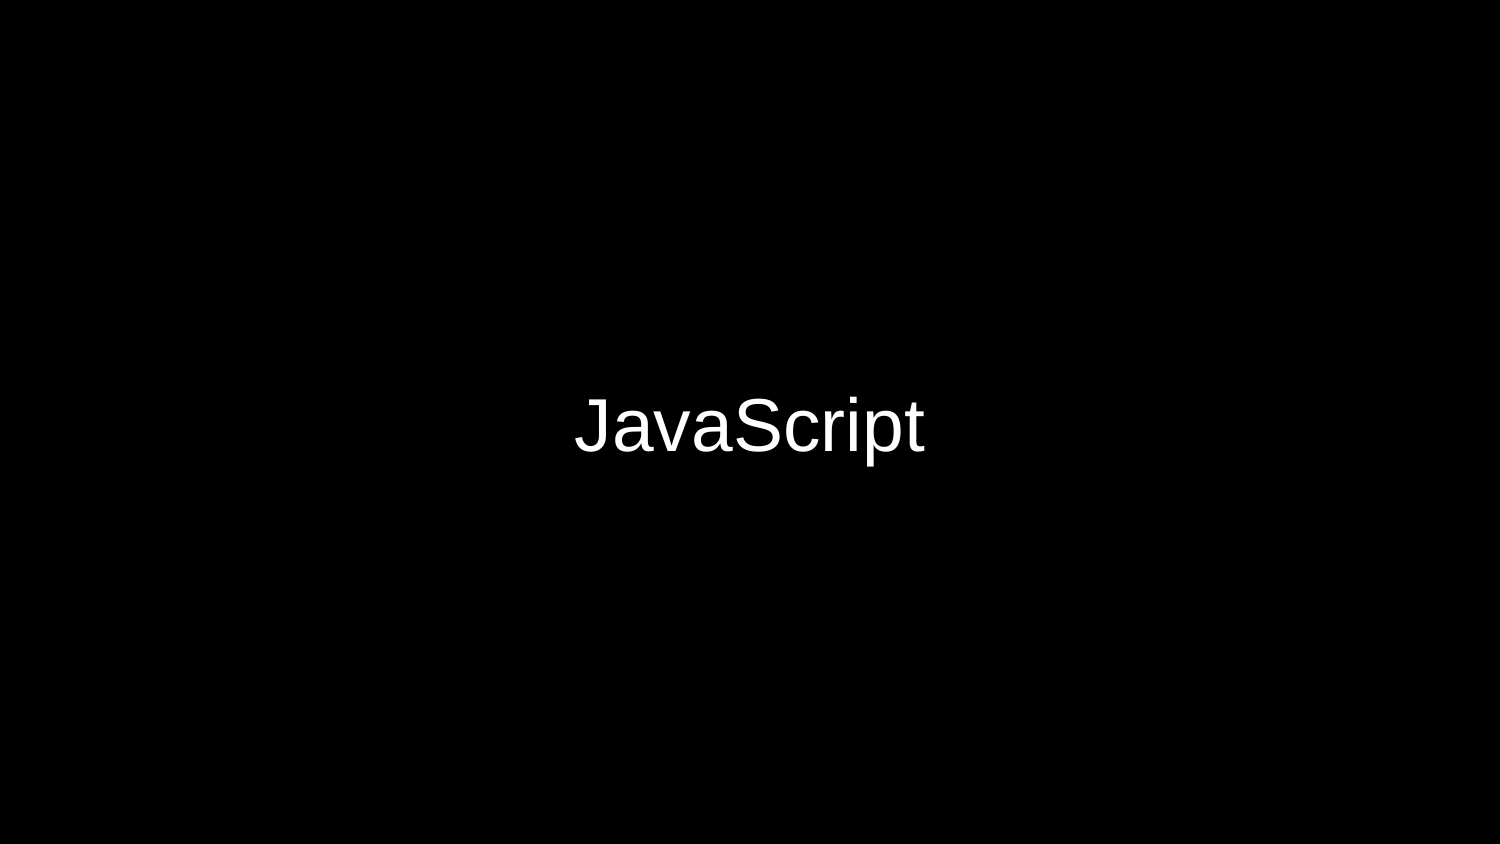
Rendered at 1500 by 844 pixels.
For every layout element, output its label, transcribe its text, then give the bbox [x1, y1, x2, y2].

title JavaScript [51, 352, 1449, 491]
